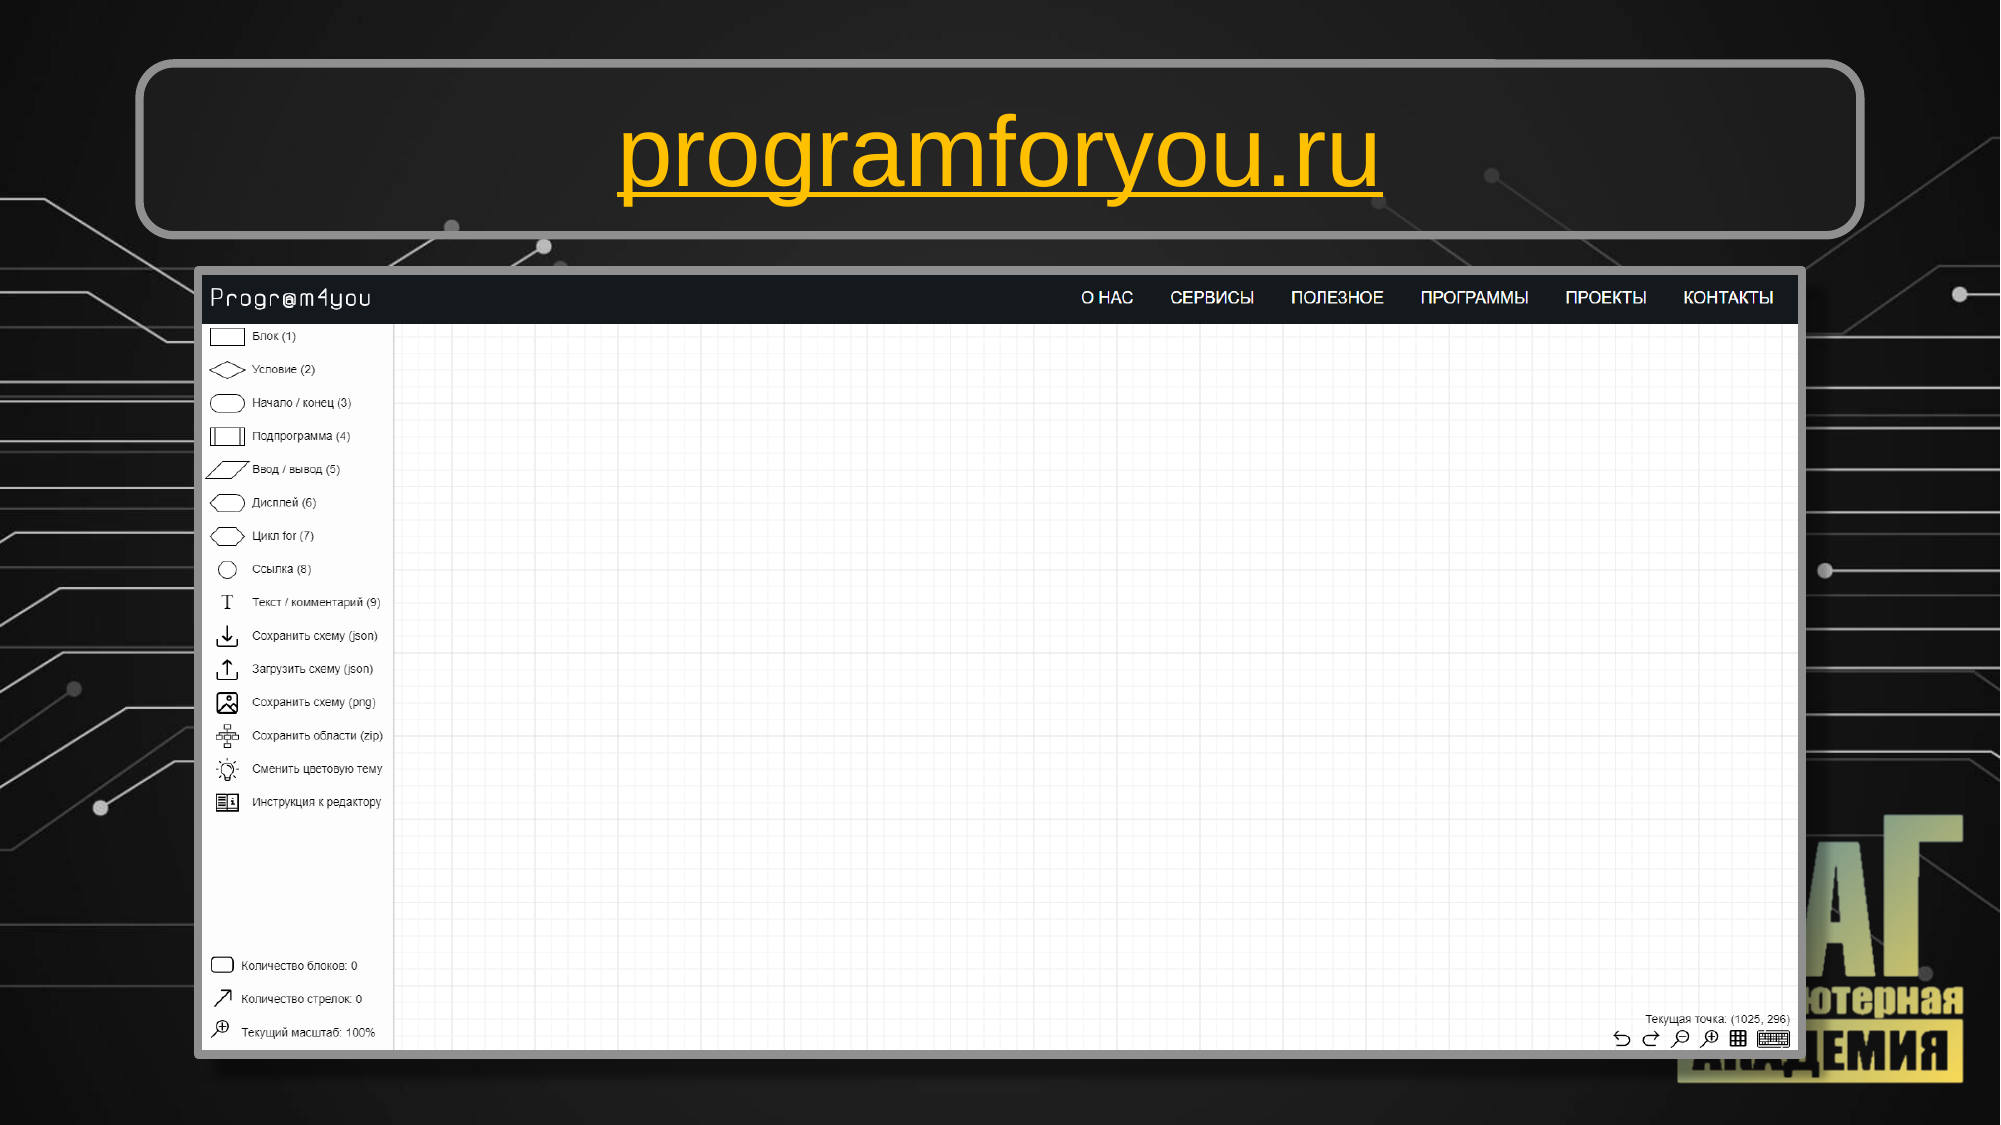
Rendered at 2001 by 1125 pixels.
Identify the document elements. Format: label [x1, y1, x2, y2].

text_box [139, 63, 1861, 236]
picture [0, 0, 2000, 1125]
